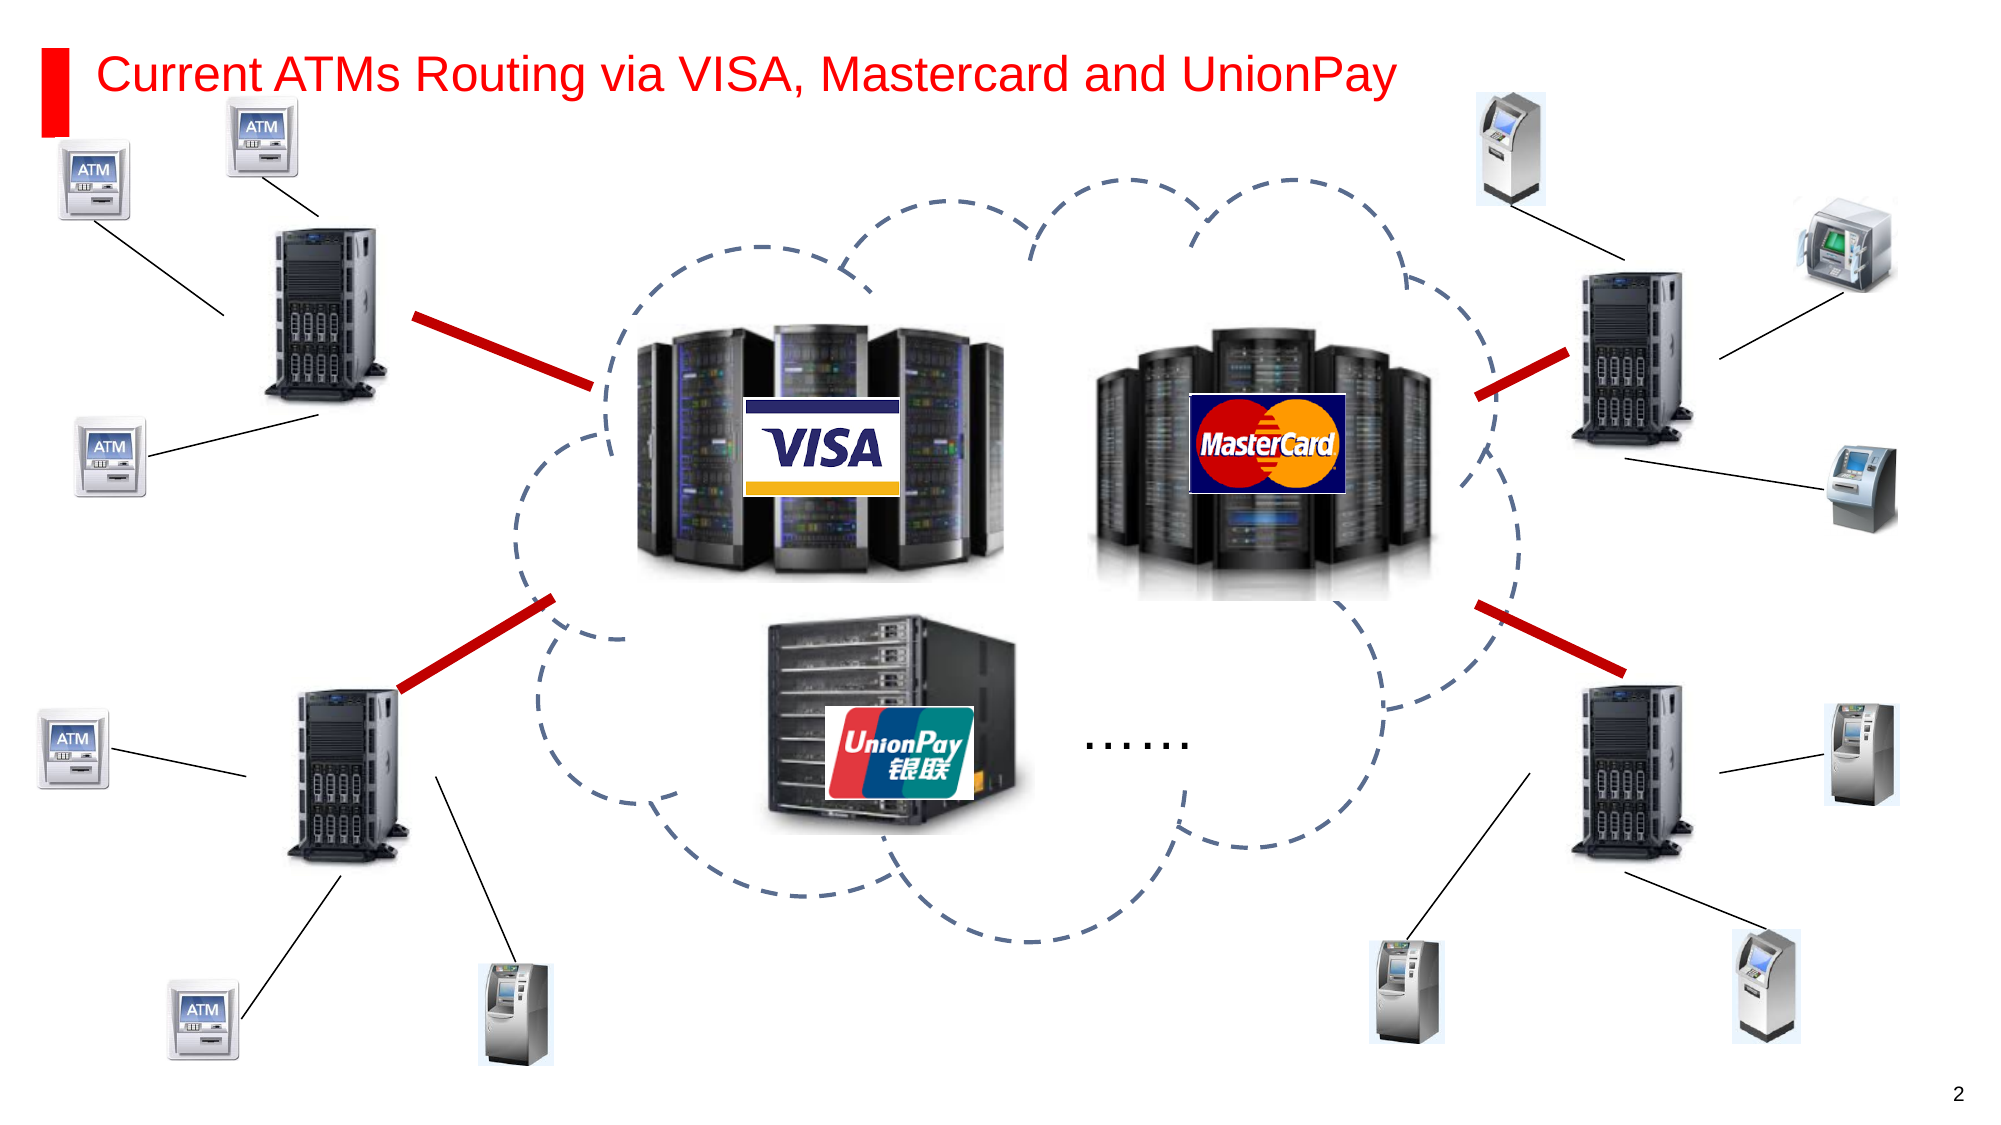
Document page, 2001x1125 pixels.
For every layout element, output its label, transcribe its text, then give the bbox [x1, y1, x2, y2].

picture [748, 597, 1035, 836]
picture [1083, 312, 1448, 601]
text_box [413, 315, 593, 388]
picture [245, 677, 436, 876]
text_box [513, 177, 1521, 945]
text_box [1719, 754, 1825, 774]
picture [223, 94, 302, 178]
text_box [1624, 871, 1767, 930]
picture [1823, 702, 1900, 807]
picture [1823, 443, 1898, 536]
picture [1731, 928, 1801, 1044]
picture [630, 315, 1016, 584]
picture [1529, 259, 1720, 459]
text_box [1476, 603, 1625, 675]
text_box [1406, 772, 1531, 940]
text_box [262, 177, 319, 217]
picture [477, 961, 554, 1067]
picture [1368, 939, 1445, 1044]
picture [55, 137, 133, 222]
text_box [93, 220, 225, 316]
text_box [1719, 292, 1844, 360]
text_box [398, 597, 554, 691]
picture [1529, 673, 1720, 873]
picture [70, 414, 149, 499]
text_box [240, 875, 342, 1020]
picture [1789, 194, 1898, 293]
text_box Current ATMs Routing via VISA, Mastercard and UnionPay [95, 48, 1874, 110]
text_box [1476, 351, 1568, 398]
picture [1475, 91, 1546, 206]
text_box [1510, 205, 1625, 261]
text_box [111, 748, 247, 777]
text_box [147, 414, 319, 457]
picture [34, 706, 112, 791]
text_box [1624, 458, 1825, 490]
picture [164, 977, 242, 1061]
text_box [435, 776, 516, 963]
text_box …… [1064, 683, 1211, 769]
picture [223, 216, 414, 416]
